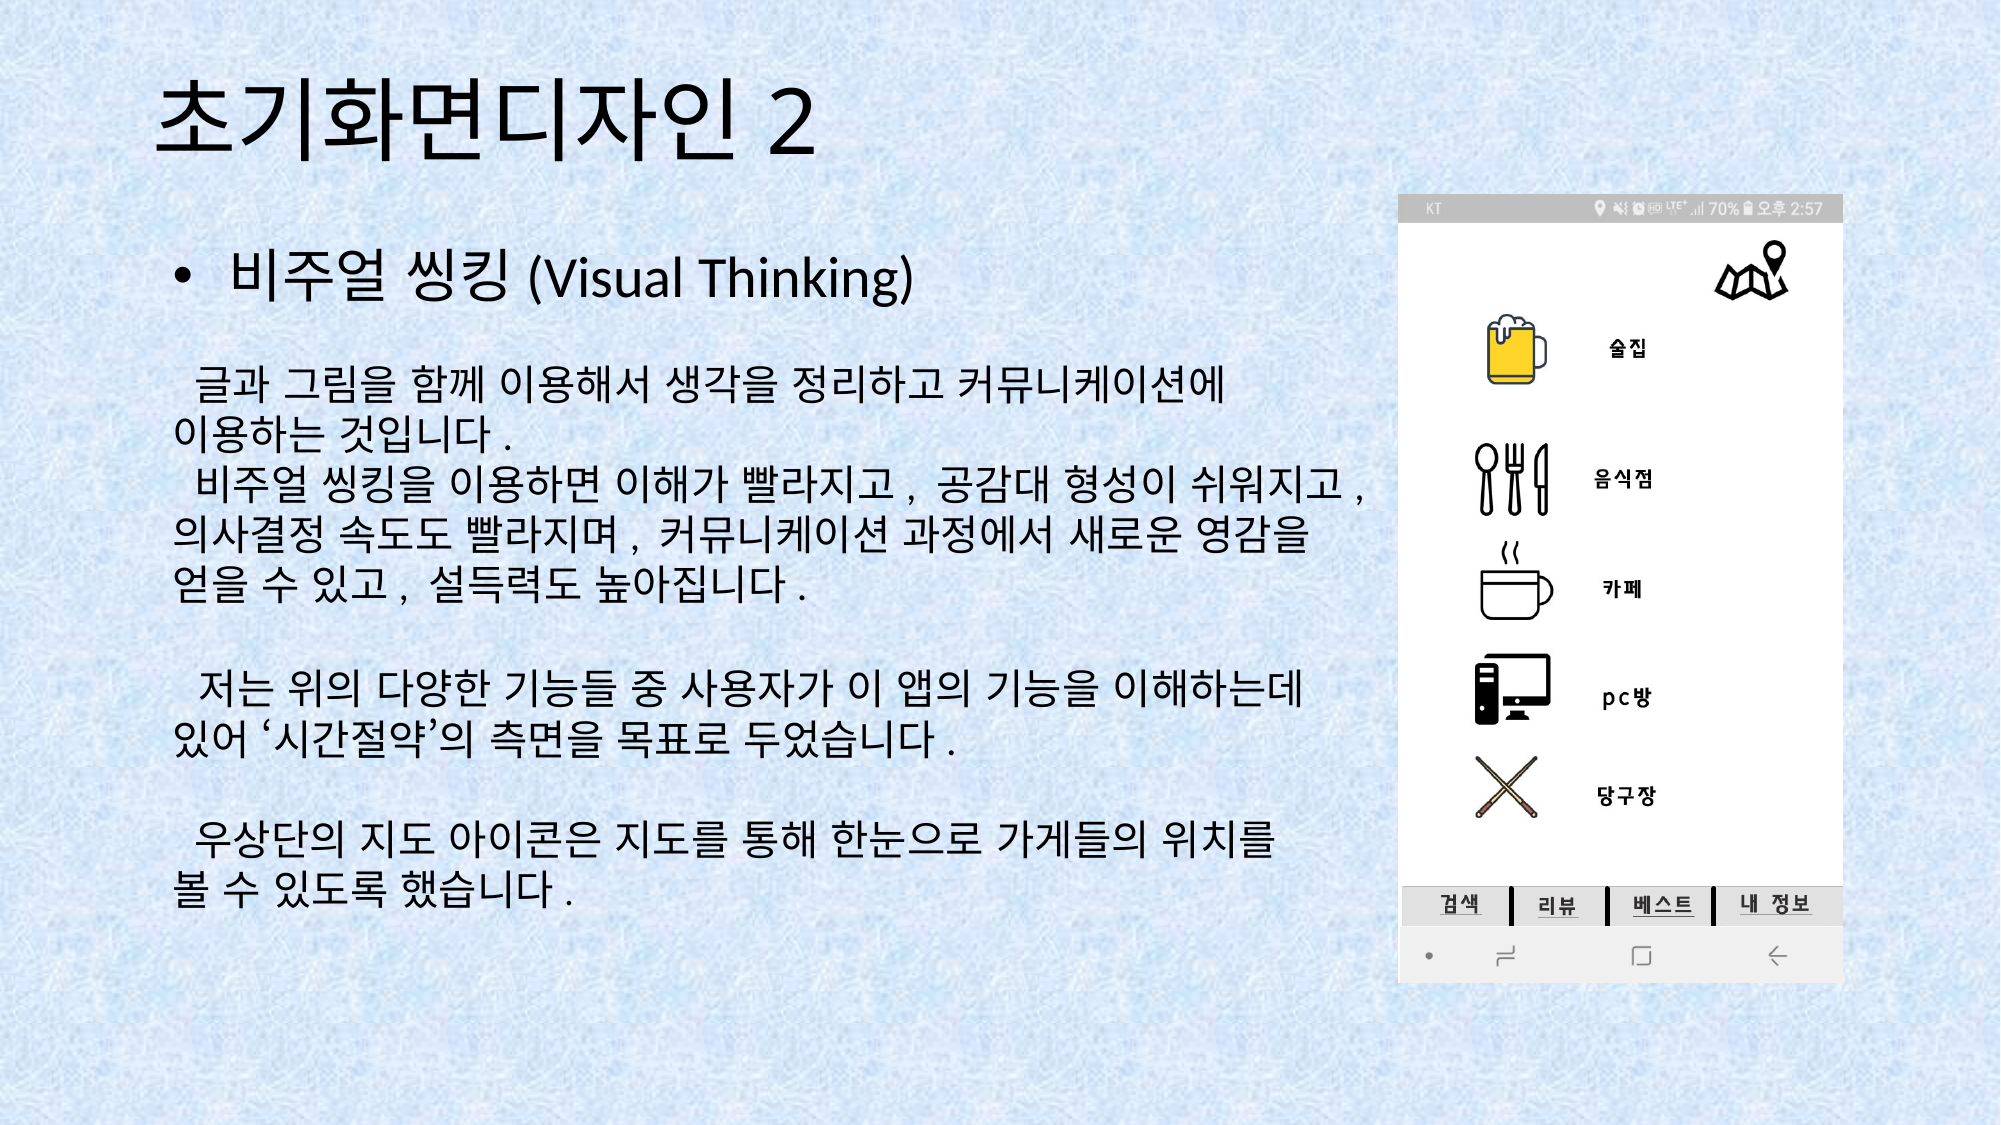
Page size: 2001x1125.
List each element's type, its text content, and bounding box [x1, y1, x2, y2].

title 초기화면디자인2 [137, 55, 1863, 195]
picture [0, 0, 2001, 1125]
text_box 비주얼 씽킹(Visual Thinking) 글과 그림을 함께 이용해서 생각을 정리하고 커뮤니케이션에 이용하는 것입니다. 비주얼 씽킹을 이용하면 이해가 빨라지고, 공감대 형성이 쉬워지고, 의사결정 속도도 빨라지며, 커뮤니케이션 과정에서 새로운 영감을 얻을 수 있고, 설득력도 높아집니다. 저는 위의 다양한 기능들 중 사용자가 이 앱의 기능을 이해하는데 있어 ‘시간절약’의 측면을 목표로 두었습니다. 우상단의 지도 아이콘은 지도를 통해 한눈으로 가게들의 위치를 볼 수 있도록 했습니다. [157, 231, 1380, 922]
